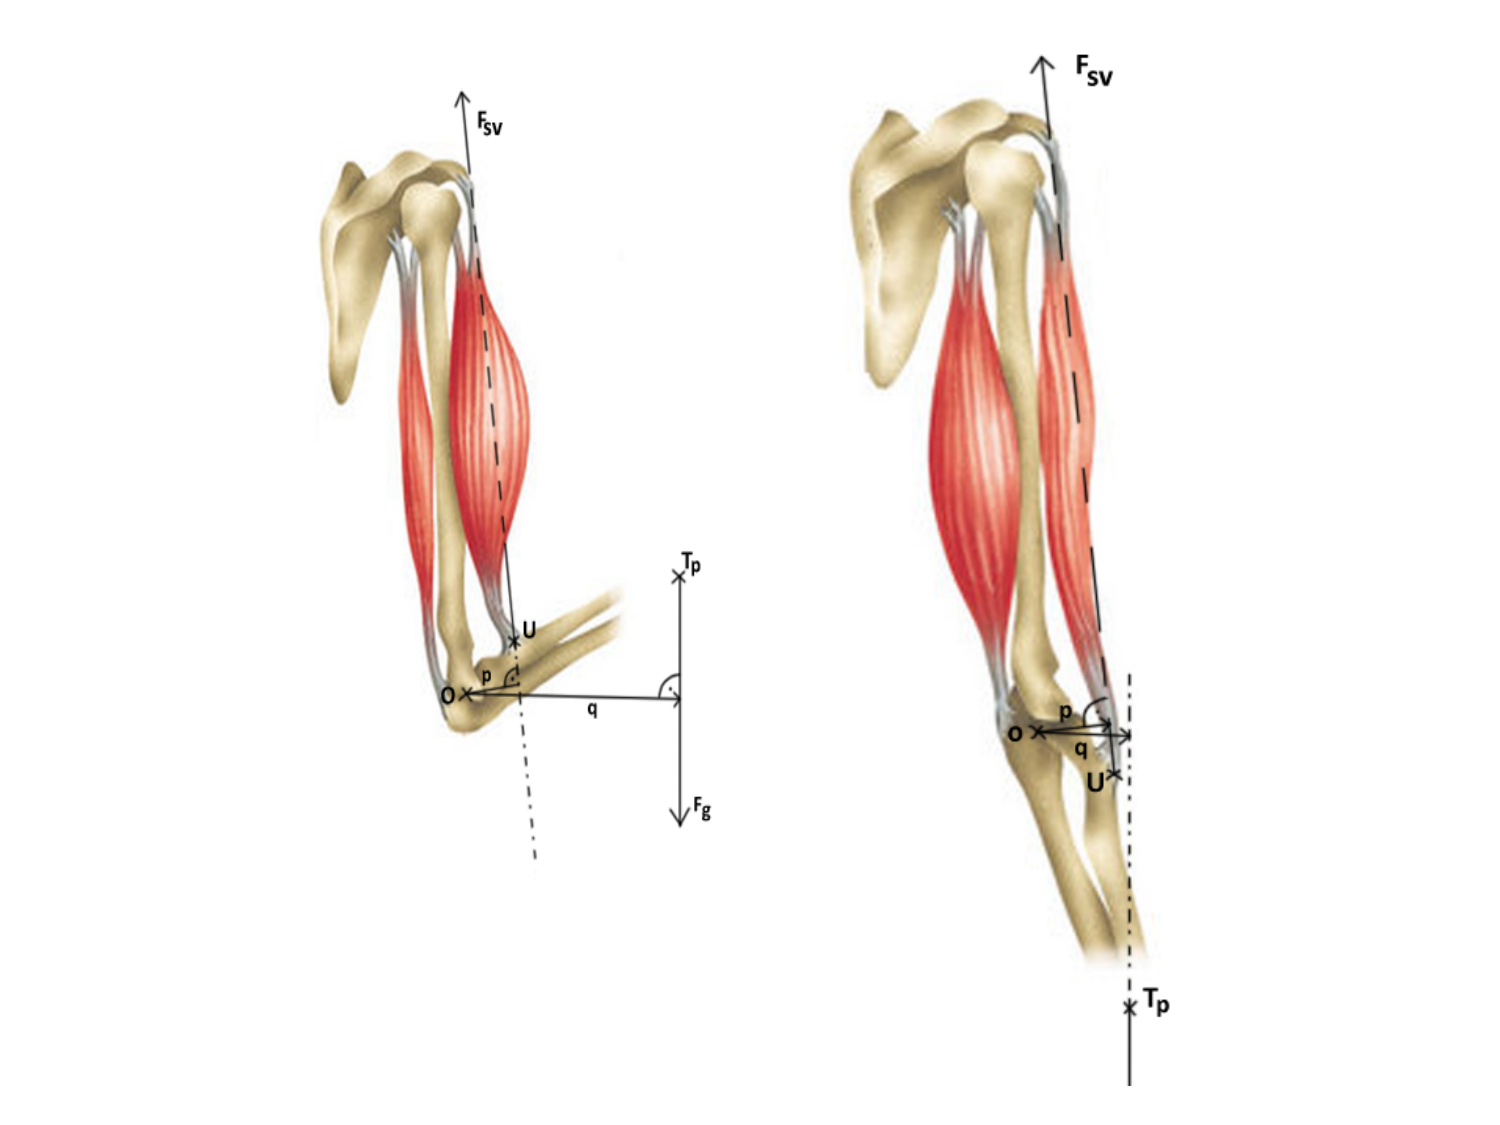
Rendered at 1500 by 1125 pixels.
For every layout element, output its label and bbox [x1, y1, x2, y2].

picture [289, 54, 735, 1110]
picture [820, 30, 1248, 1086]
